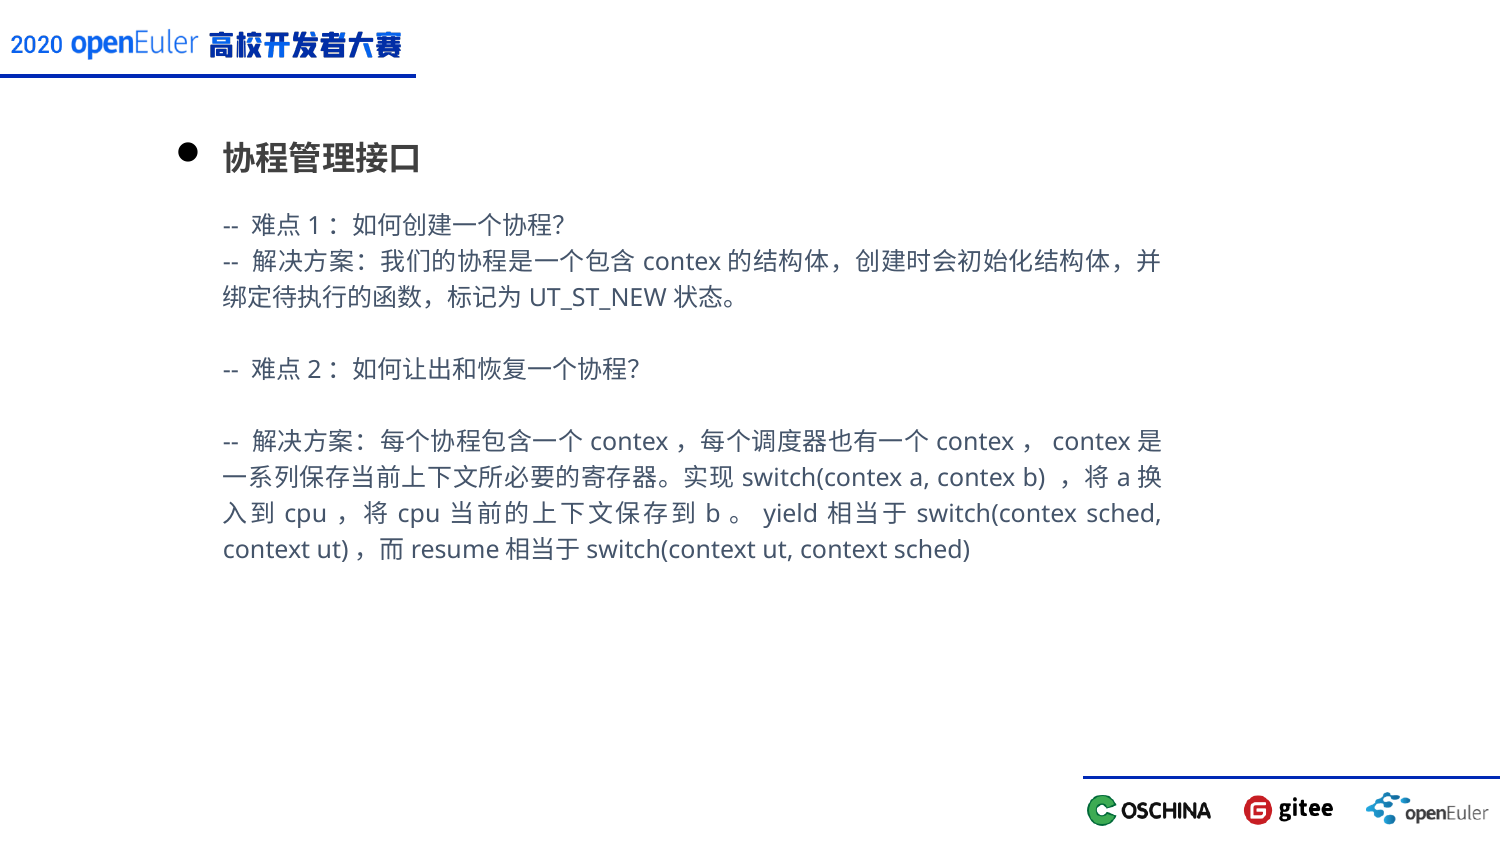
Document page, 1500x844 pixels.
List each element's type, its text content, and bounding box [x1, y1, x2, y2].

text_box -- 难点1：如何创建一个协程？ -- 解决方案：我们的协程是一个包含contex的结构体，创建时会初始化结构体，并绑定待执行的函数，标记为UT_ST_NEW状态。 -- 难点2：如何让出和恢复一个协程？ -- 解决方案：每个协程包含一个contex，每个调度器也有一个contex，contex是一系列保存当前上下文所必要的寄存器。实现switch(contex a, contex b) ，将a换入到cpu，将cpu当前的上下文保存到b。yield相当于switch(contex sched, context ut)，而resume相当于switch(context ut, context sched) [208, 196, 1178, 571]
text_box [10, 28, 401, 60]
text_box 协程管理接口 [160, 129, 898, 185]
picture [1077, 788, 1500, 828]
